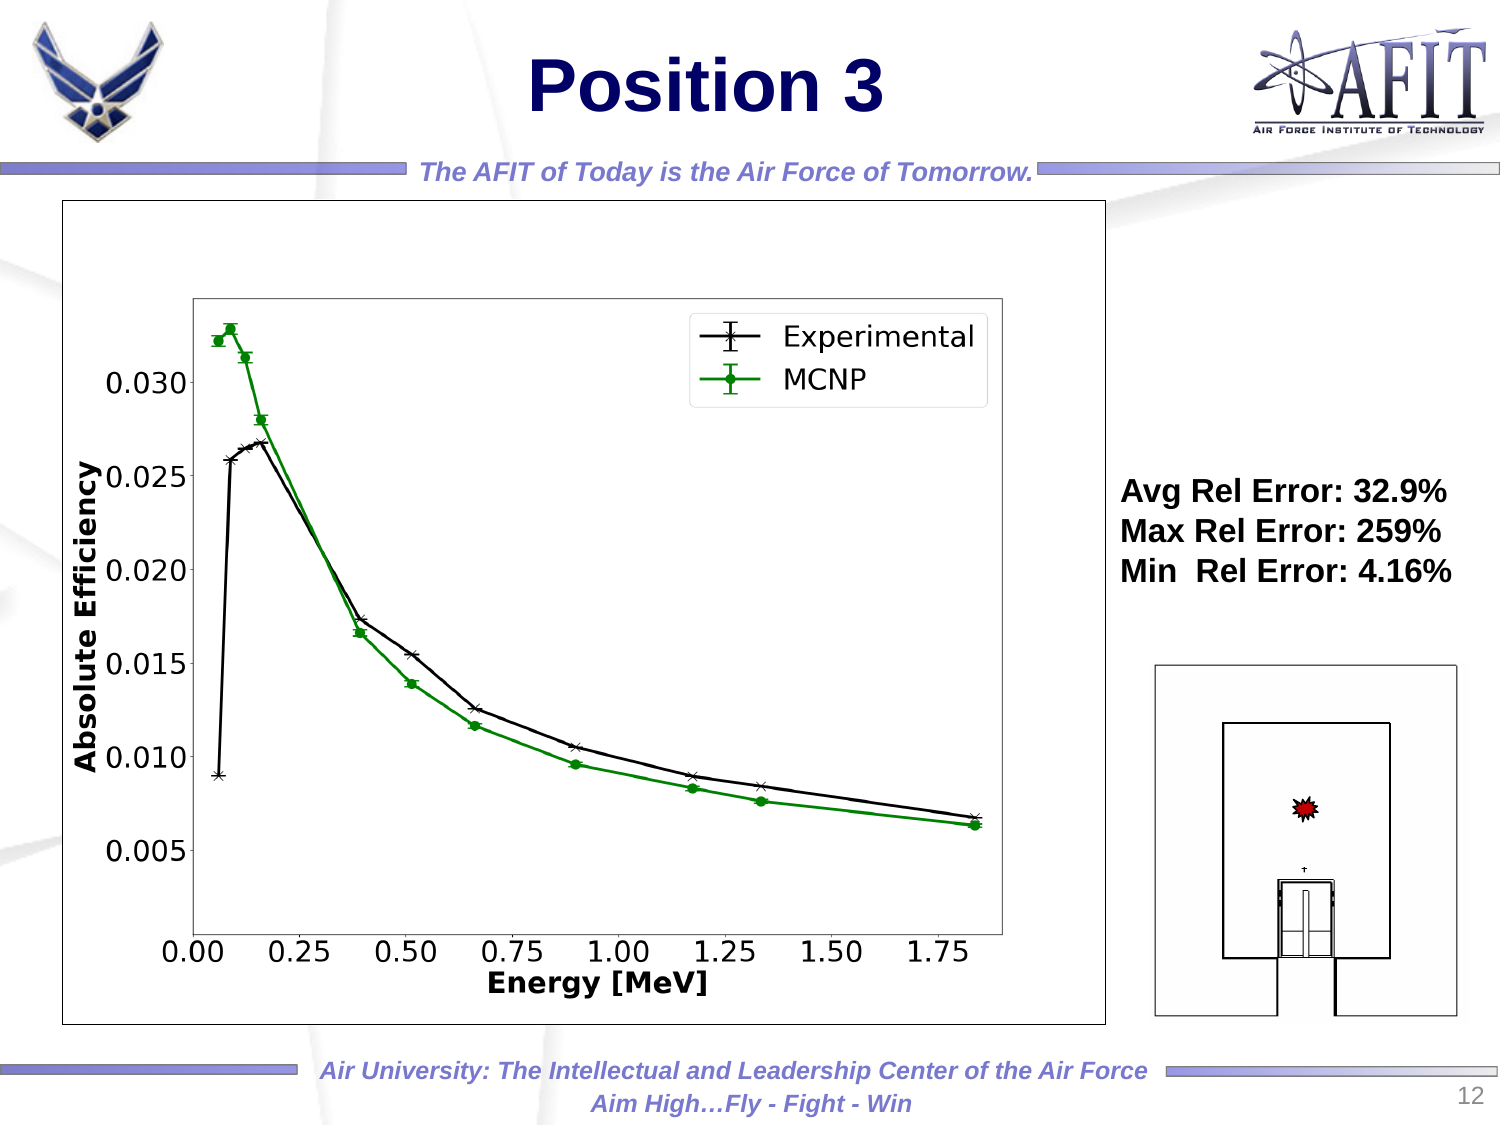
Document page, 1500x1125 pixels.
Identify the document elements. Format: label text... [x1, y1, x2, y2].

text_box Avg Rel Error: 32.9% Max Rel Error: 259% Min Rel Error: 4.16% [1110, 462, 1500, 597]
slide_number 12 [1149, 1065, 1500, 1125]
picture [62, 199, 1106, 1026]
title Position 3 [162, 0, 1251, 163]
picture [32, 21, 162, 143]
picture [1149, 658, 1470, 1026]
